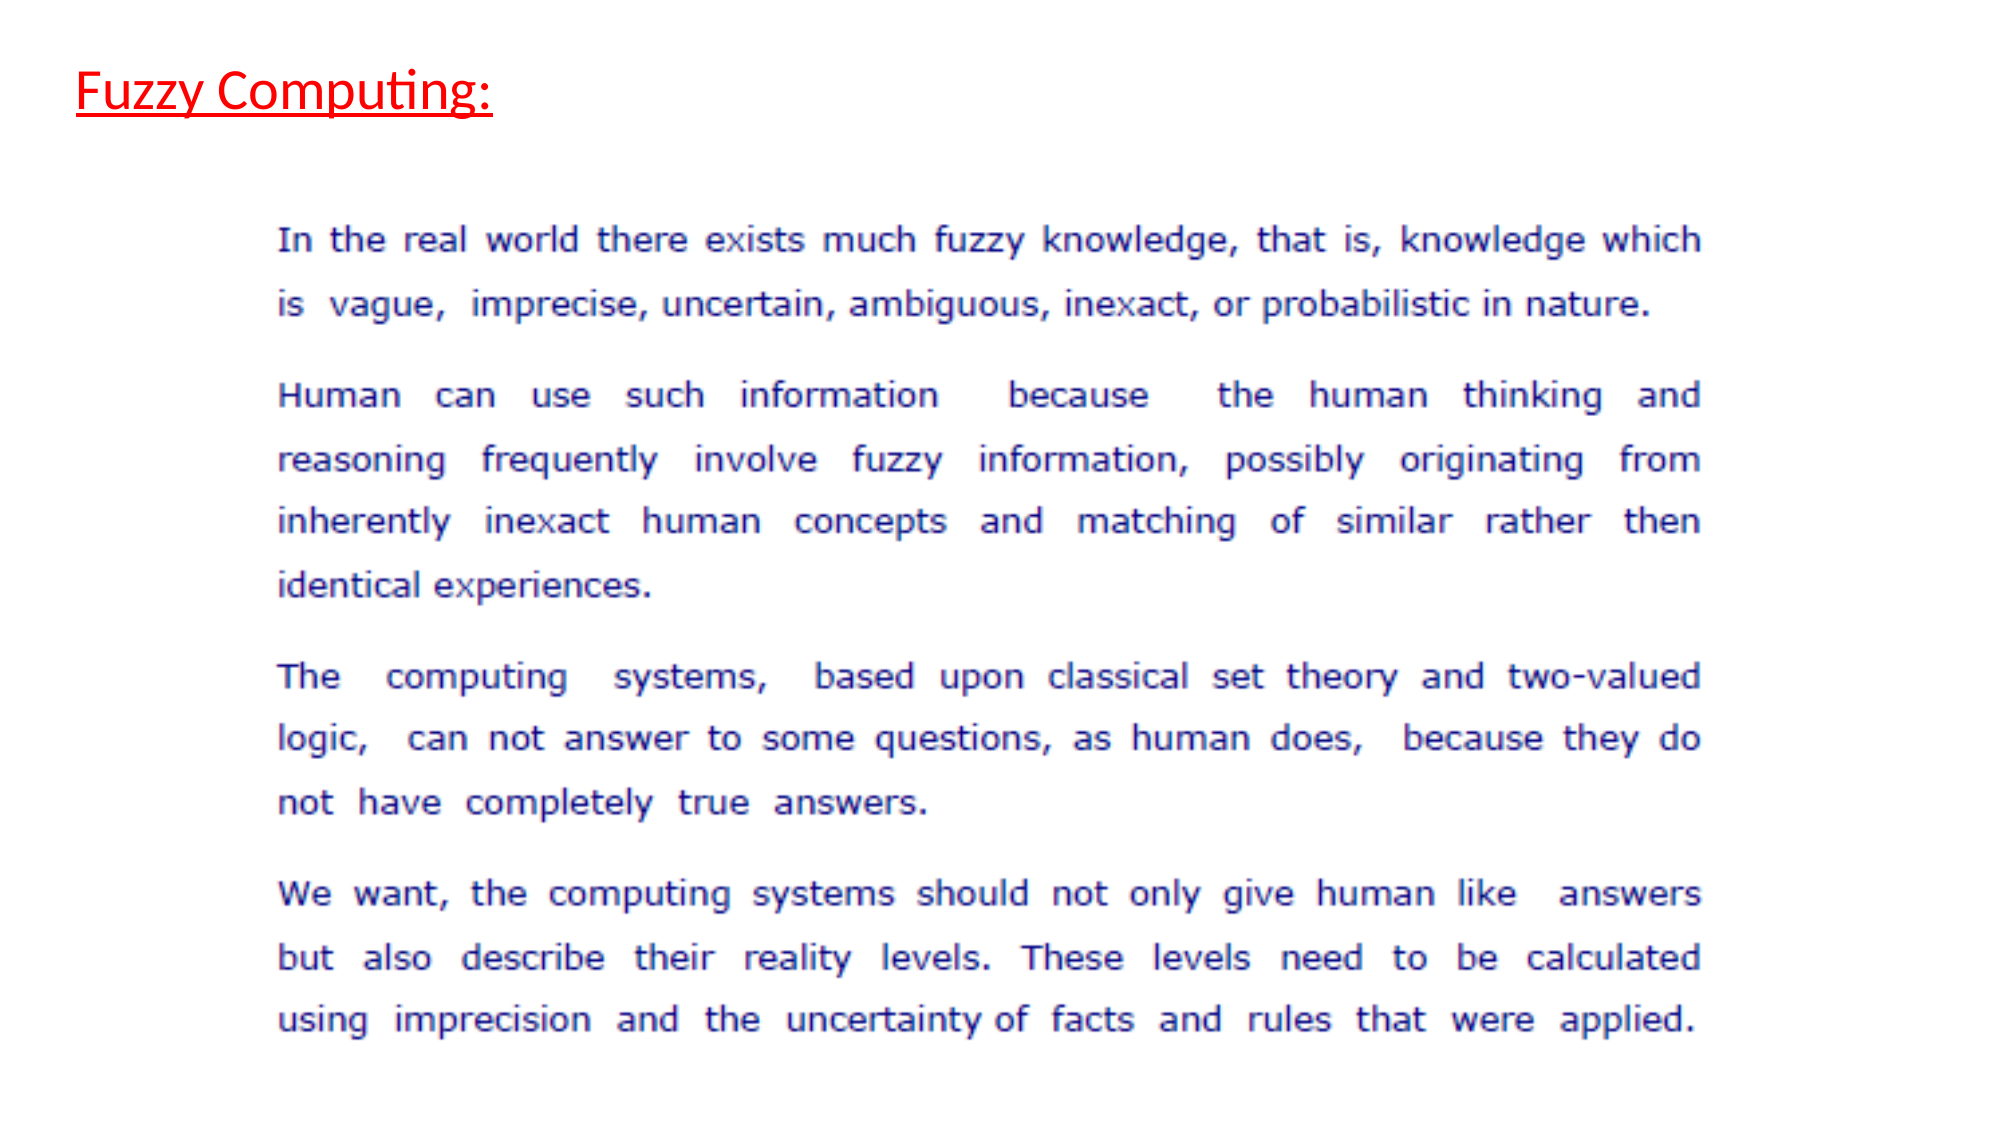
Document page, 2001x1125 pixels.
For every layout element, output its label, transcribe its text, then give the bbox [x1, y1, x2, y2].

picture [259, 215, 1739, 1059]
text_box Fuzzy Computing: [60, 43, 509, 129]
